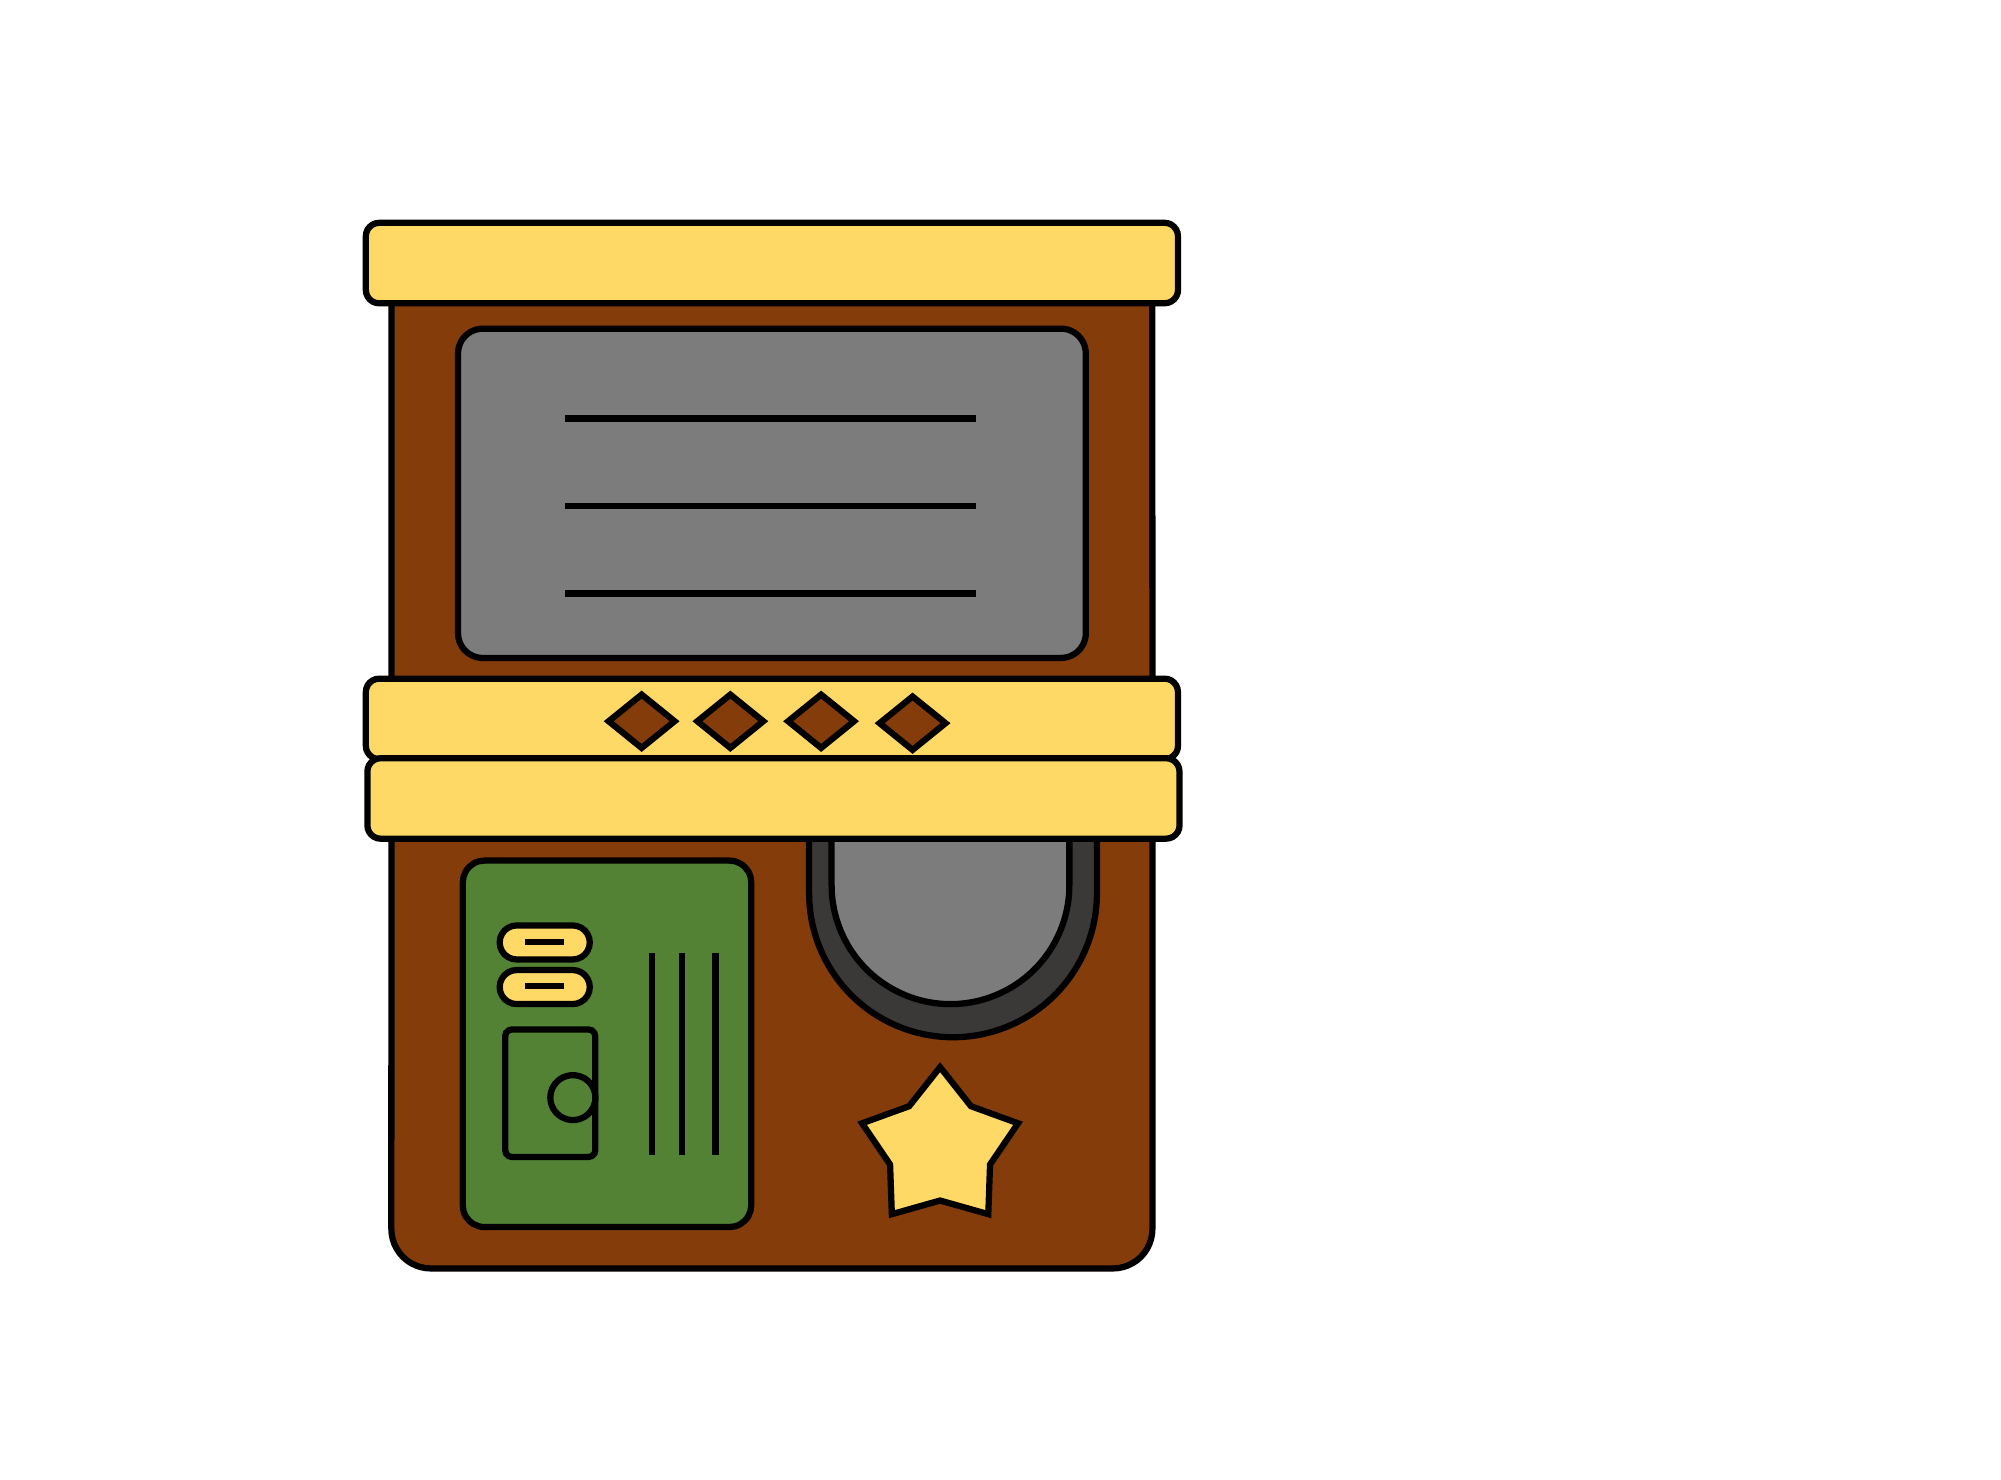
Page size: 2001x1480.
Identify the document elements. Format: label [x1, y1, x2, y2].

text_box [498, 924, 591, 961]
text_box [877, 695, 948, 752]
text_box [366, 757, 1181, 840]
text_box [364, 677, 1180, 759]
text_box [498, 969, 591, 1006]
text_box [390, 305, 1154, 677]
text_box [456, 327, 1087, 660]
text_box [830, 840, 1071, 1006]
text_box [549, 1074, 597, 1122]
text_box [695, 693, 765, 750]
text_box [786, 693, 856, 750]
text_box [607, 693, 677, 750]
text_box [808, 840, 1099, 1039]
text_box [504, 1028, 597, 1159]
text_box [461, 859, 753, 1229]
text_box [860, 1065, 1020, 1216]
text_box [364, 221, 1180, 305]
text_box [390, 840, 1154, 1270]
